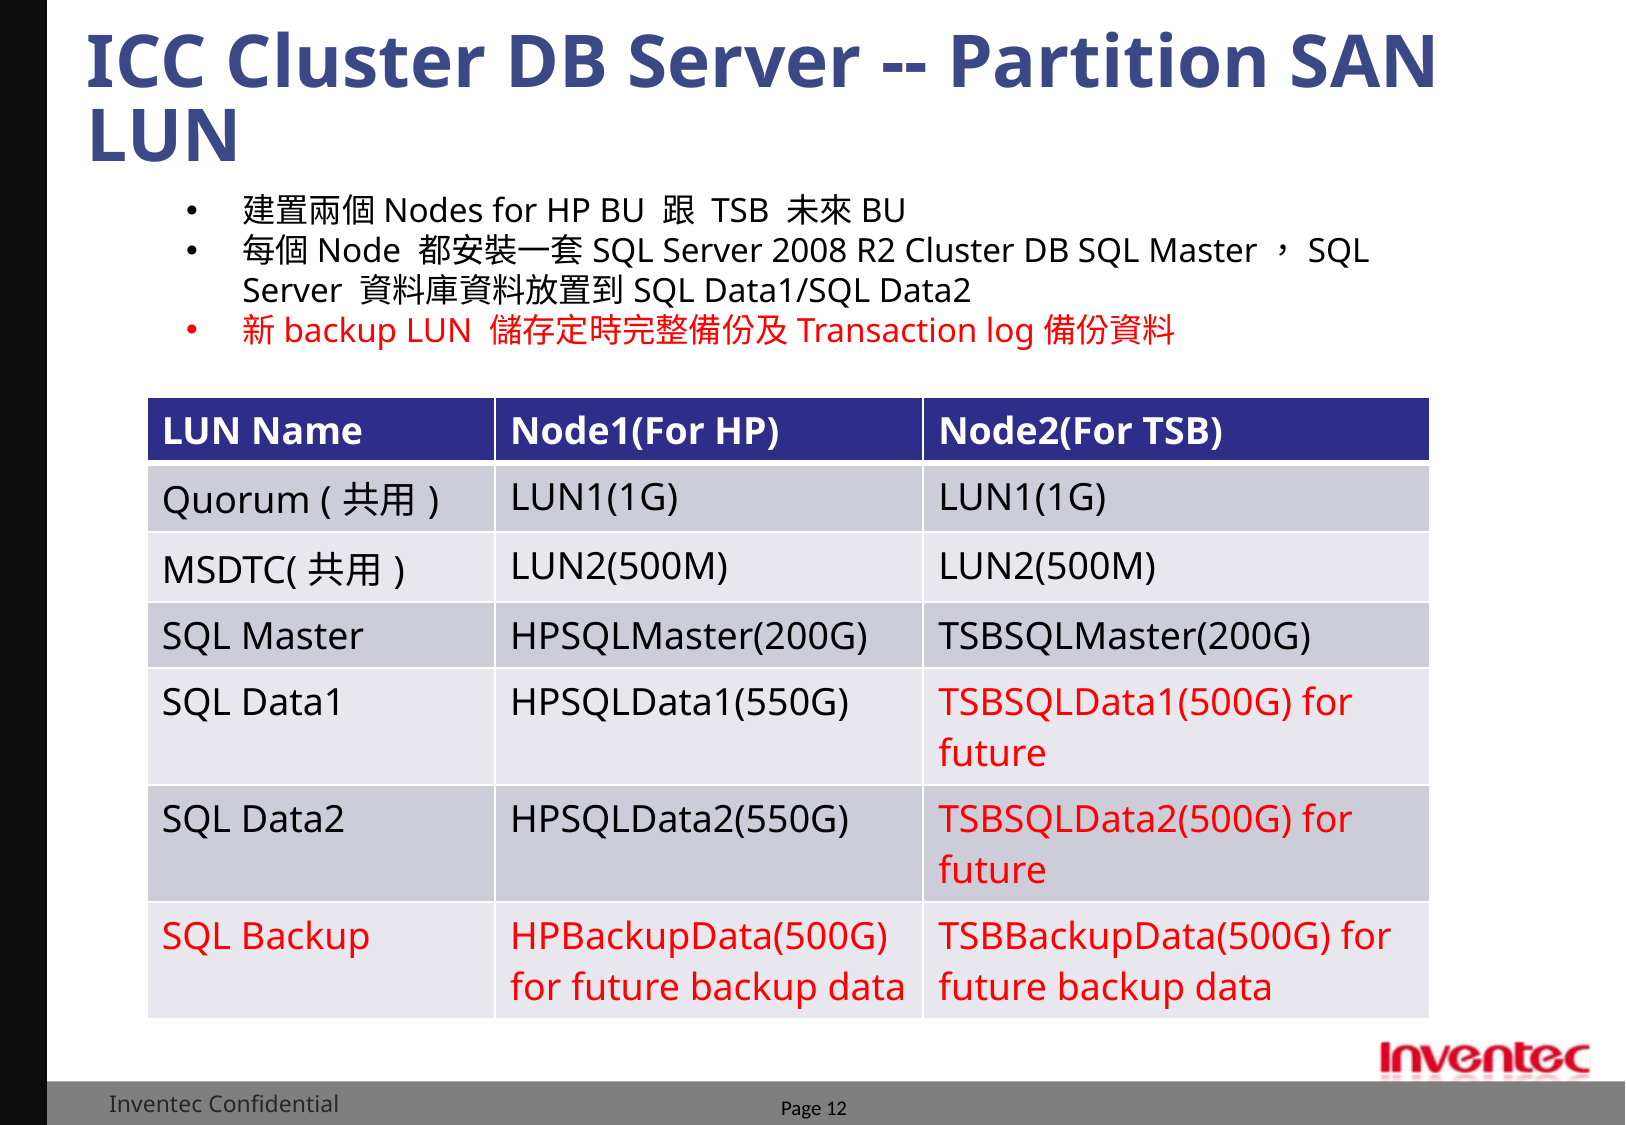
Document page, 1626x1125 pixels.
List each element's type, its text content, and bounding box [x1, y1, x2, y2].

table_header LUN Name [148, 437, 494, 460]
table_cell HPBackupData(500G) for future backup data [496, 903, 922, 1018]
table_cell HPSQLData2(550G) [496, 786, 922, 901]
table_header Node1(For HP) [496, 437, 922, 460]
table_cell SQL Data2 [148, 786, 494, 901]
title ICC Cluster DB Server -- Partition SAN LUN [77, 18, 1603, 129]
table_cell Quorum (共用) [148, 466, 494, 531]
table_cell SQL Master [148, 603, 494, 667]
picture [1377, 1041, 1594, 1110]
table_cell MSDTC(共用) [148, 533, 494, 601]
table_cell LUN1(1G) [496, 466, 922, 531]
table_cell TSBSQLMaster(200G) [924, 603, 1429, 667]
table_cell HPSQLMaster(200G) [496, 603, 922, 667]
table_cell TSBSQLData2(500G) for future [924, 786, 1429, 901]
table_header Node2(For TSB) [924, 437, 1429, 460]
table_cell SQL Backup [148, 903, 494, 1018]
table_cell LUN2(500M) [924, 533, 1429, 601]
table_cell TSBSQLData1(500G) for future [924, 669, 1429, 784]
text_box 建置兩個Nodes for HP BU 跟 TSB 未來BU 每個Node 都安裝一套SQL Server 2008 R2 Cluster DB SQL Master，SQL Server 資料庫資料放置到SQL Data1/SQL Data2 新backup LUN 儲存定時完整備份及Transaction log備份資料 [96, 182, 1485, 437]
table_cell HPSQLData1(550G) [496, 669, 922, 784]
table_cell TSBBackupData(500G) for future backup data [924, 903, 1429, 1018]
table_cell LUN1(1G) [924, 466, 1429, 531]
table_cell SQL Data1 [148, 669, 494, 784]
table_cell LUN2(500M) [496, 533, 922, 601]
